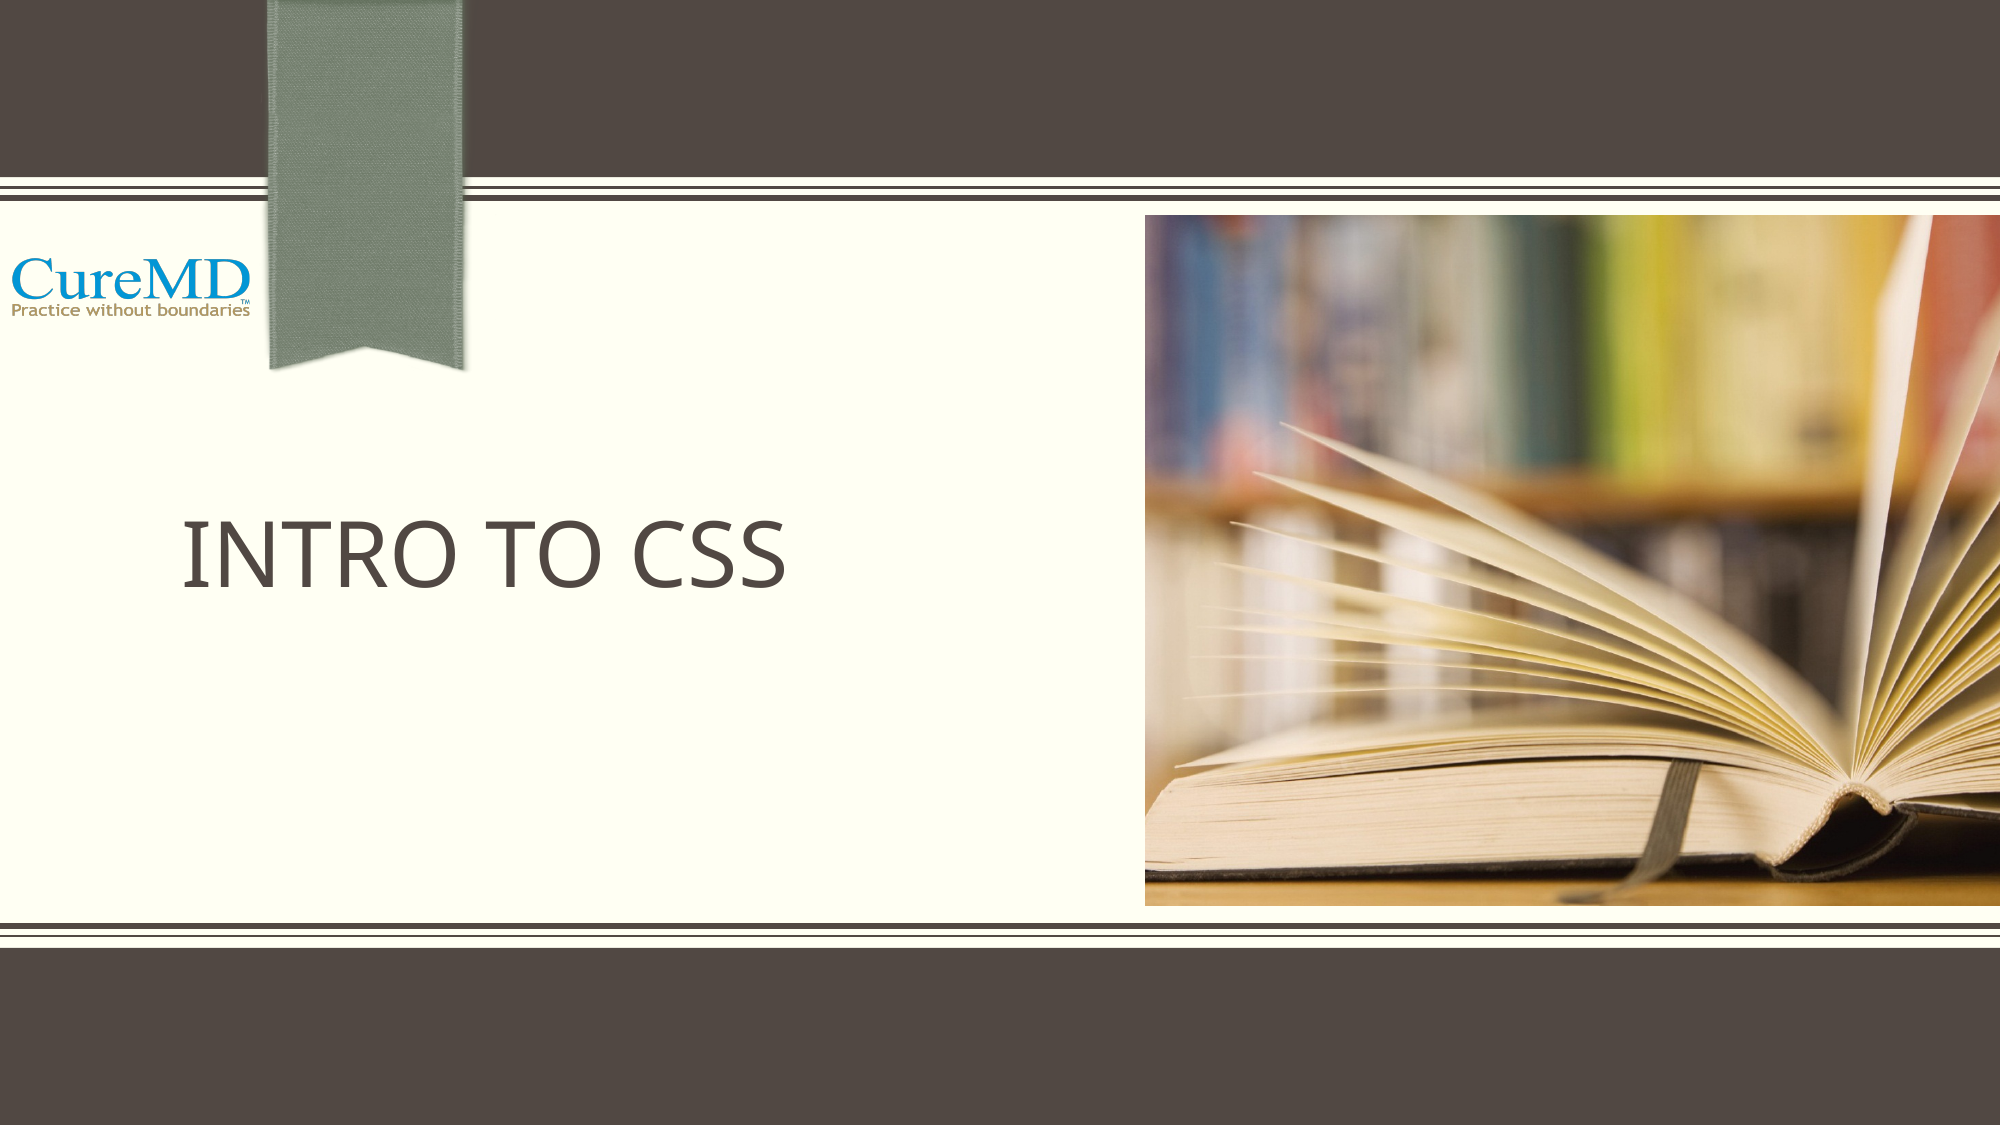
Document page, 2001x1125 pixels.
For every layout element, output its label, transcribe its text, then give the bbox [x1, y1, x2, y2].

picture [1145, 214, 2000, 906]
title Intro to CSS [181, 376, 1122, 741]
picture [12, 258, 250, 316]
picture [12, 258, 28, 273]
picture [218, 262, 242, 296]
